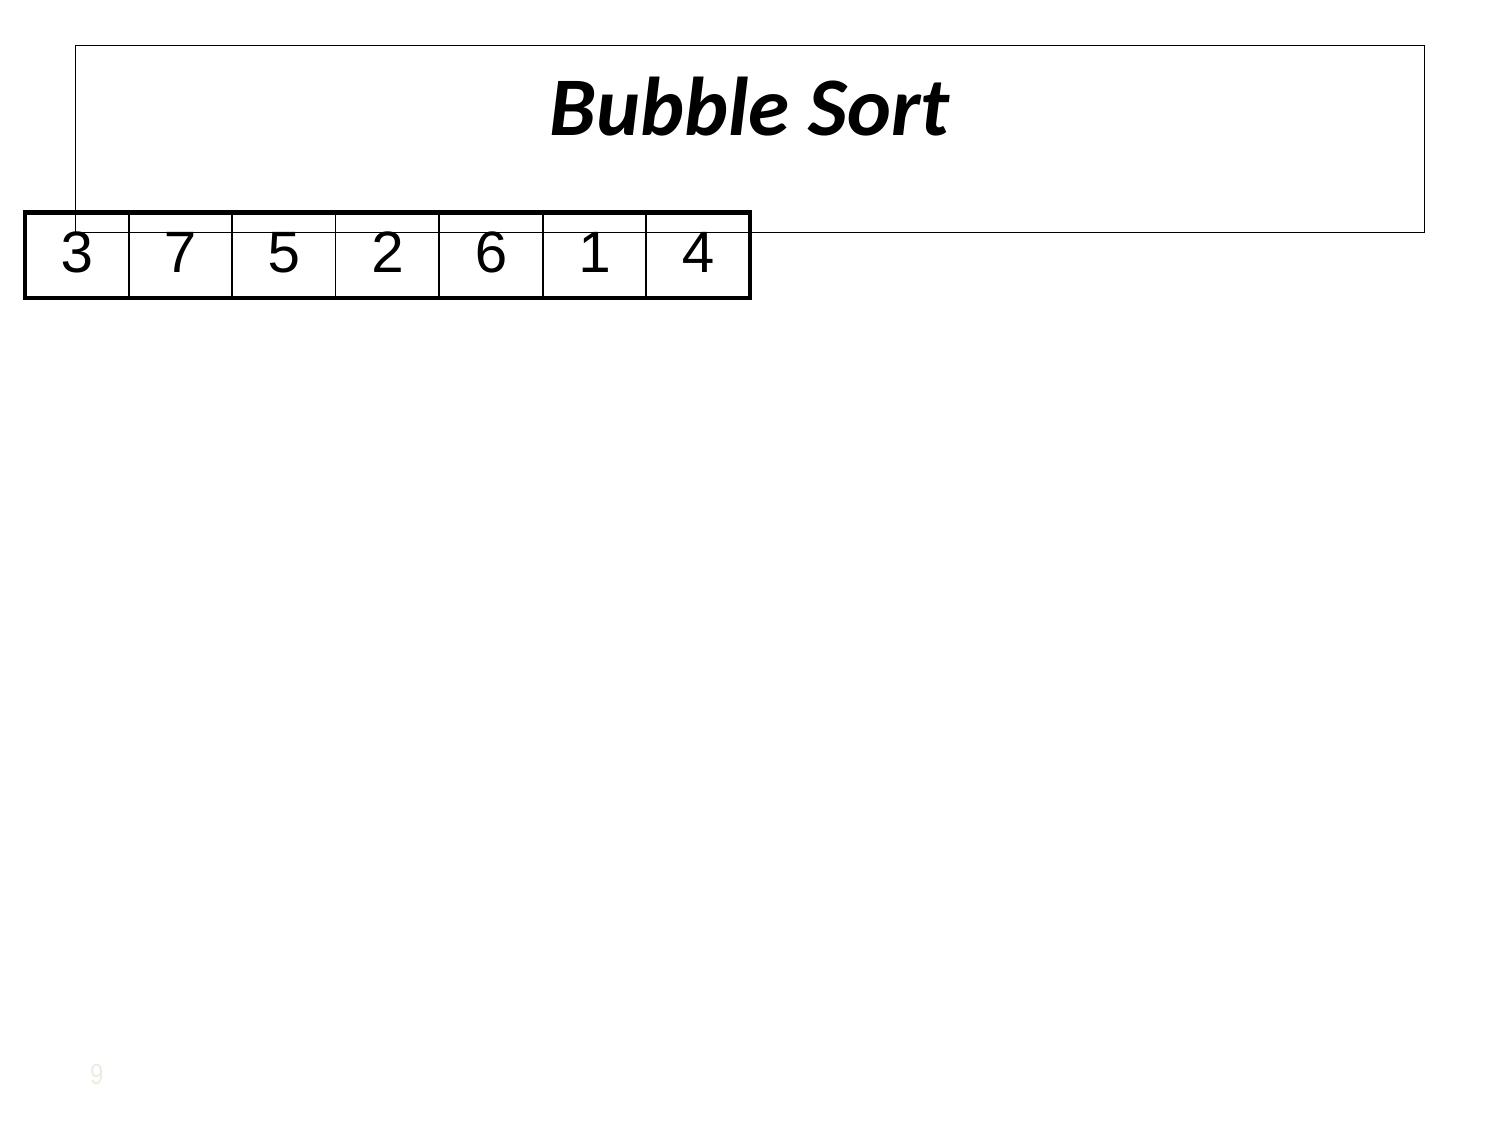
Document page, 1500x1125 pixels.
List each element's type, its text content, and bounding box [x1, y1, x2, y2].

slide_number 9 [75, 1042, 425, 1103]
table_header 6 [440, 215, 542, 296]
table_header 5 [233, 215, 335, 296]
table_header 7 [130, 215, 231, 296]
table_header 4 [647, 215, 748, 296]
table_header 3 [27, 215, 128, 296]
table_header 2 [336, 215, 438, 296]
title Bubble Sort [75, 45, 1425, 233]
table_header 1 [544, 215, 645, 296]
